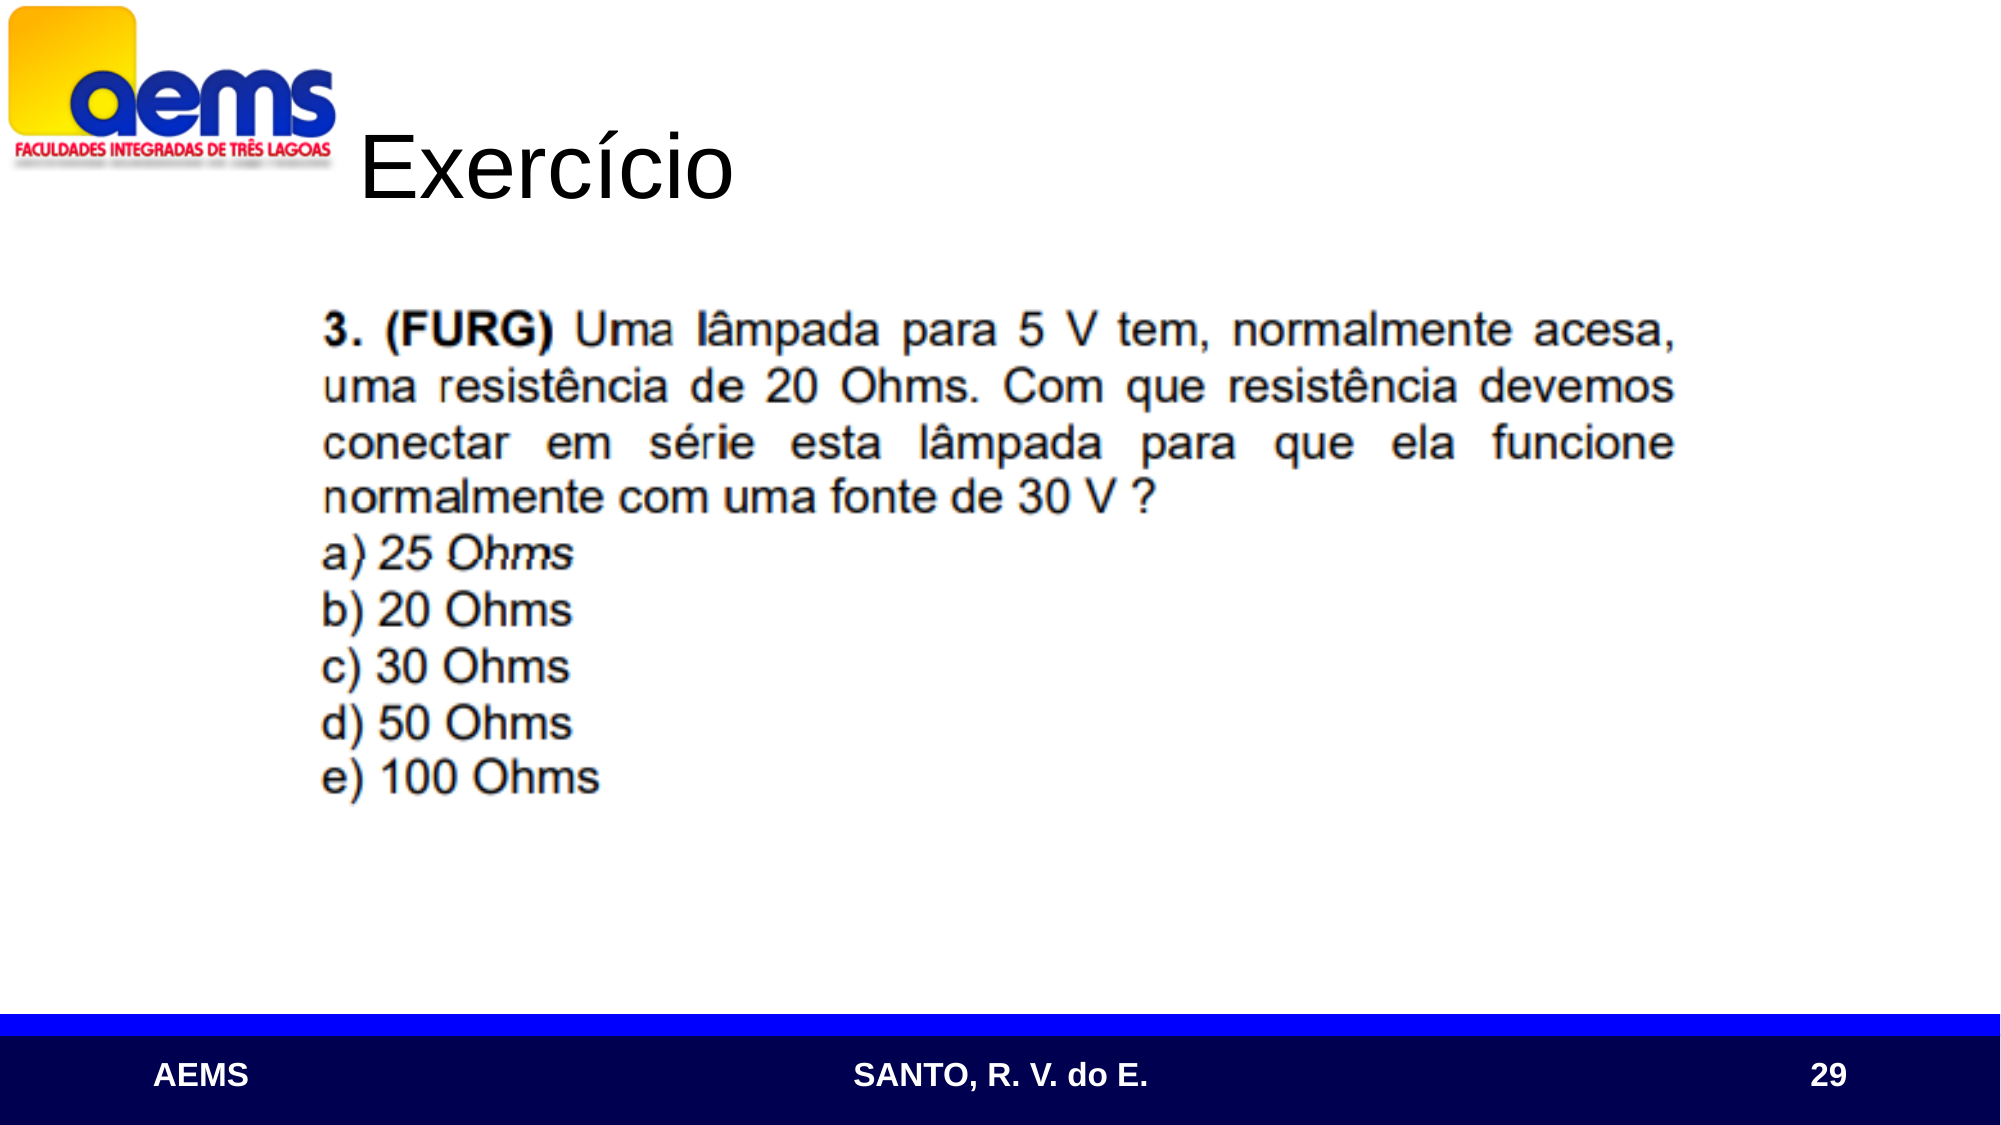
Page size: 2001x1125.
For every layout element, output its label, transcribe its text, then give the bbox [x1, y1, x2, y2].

title Exercício [343, 59, 1863, 278]
picture [304, 277, 1696, 807]
slide_number 29 [1412, 1042, 1863, 1103]
picture [0, 0, 344, 180]
